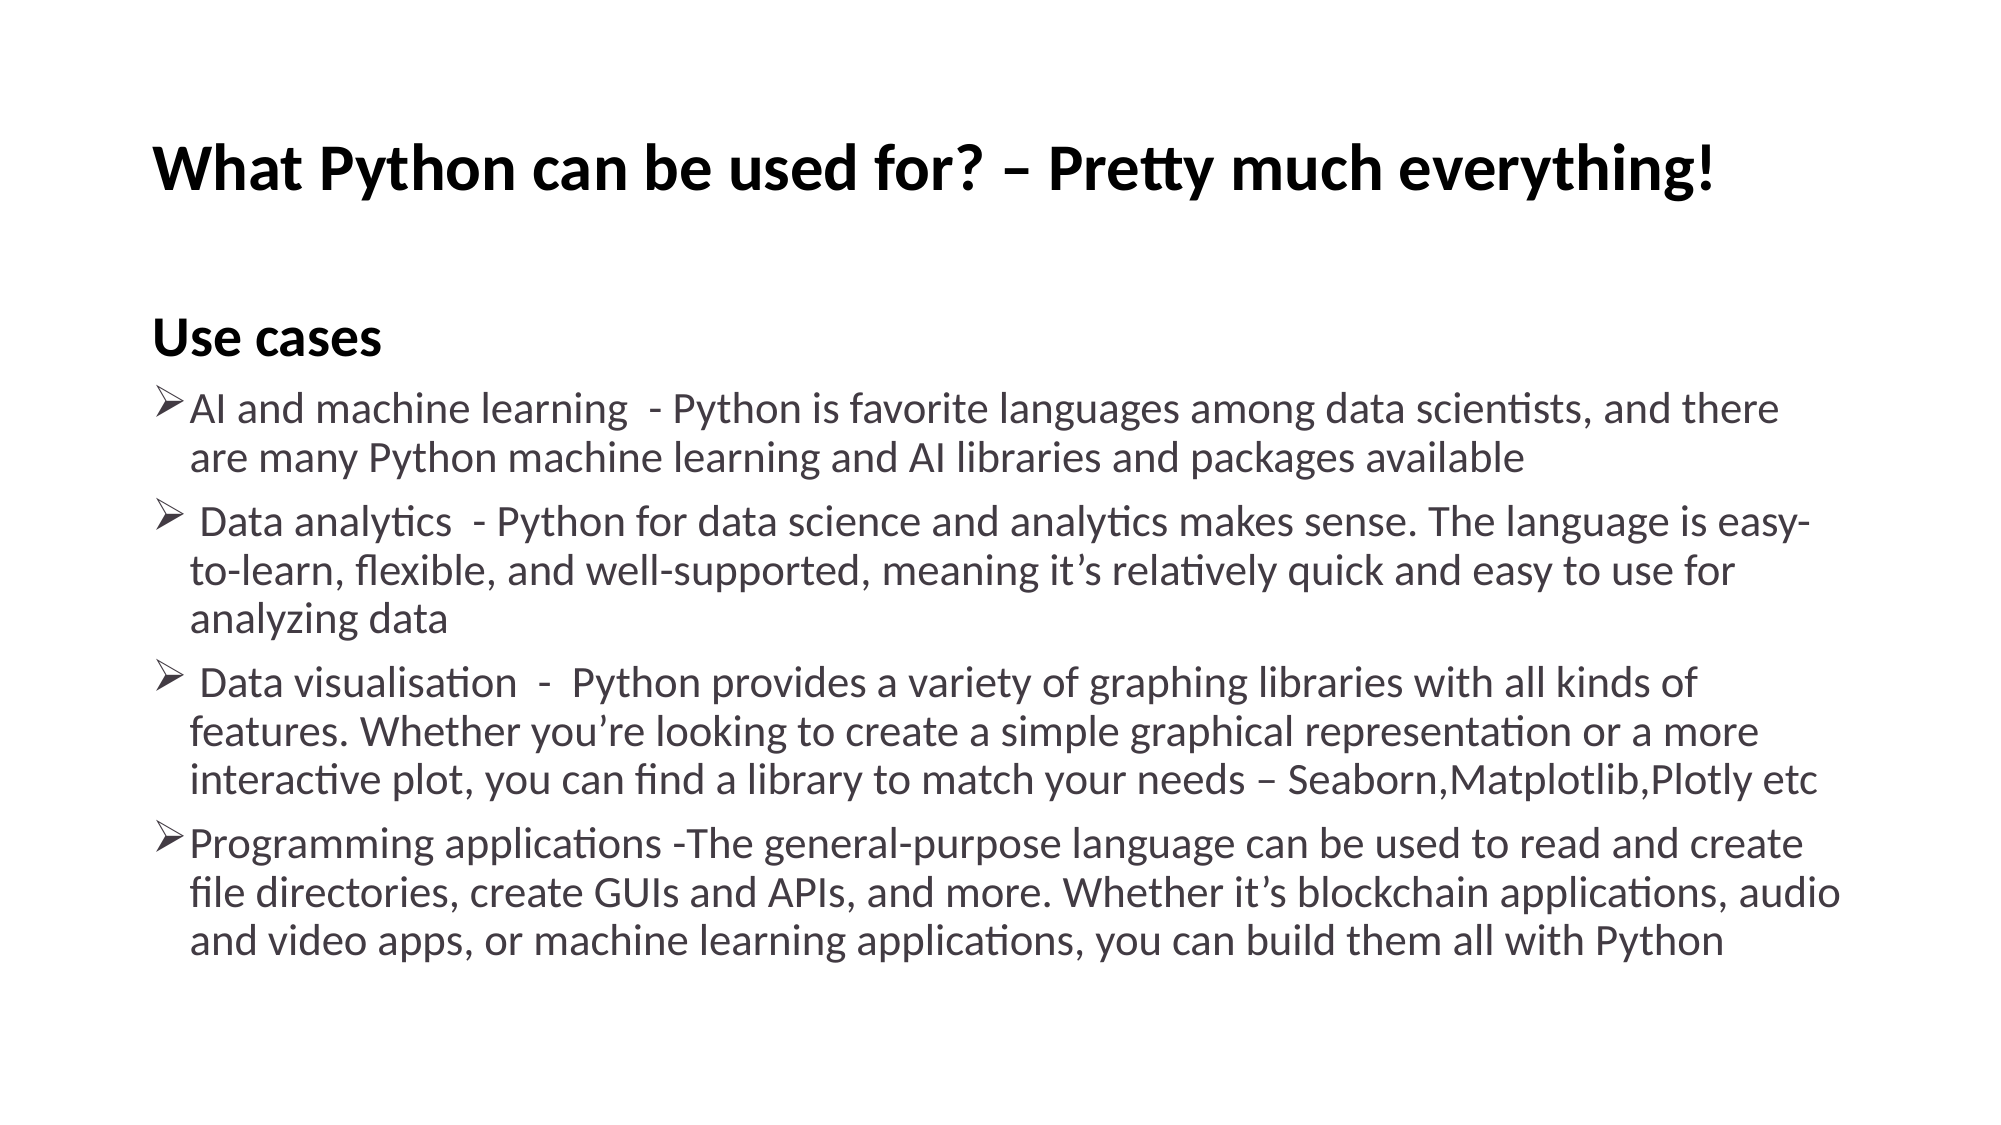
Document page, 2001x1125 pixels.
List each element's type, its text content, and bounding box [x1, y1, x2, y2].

title What Python can be used for? – Pretty much everything! [137, 59, 1863, 278]
list Use cases AI and machine learning - Python is favorite languages among data scientists, and there are many Python machine learning and AI libraries and packages available Data analytics - Python for data science and analytics makes sense. The language is easy-to-learn, flexible, and well-supported, meaning it’s relatively quick and easy to use for analyzing data Data visualisation - Python provides a variety of graphing libraries with all kinds of features. Whether you’re looking to create a simple graphical representation or a more interactive plot, you can find a library to match your needs – Seaborn,Matplotlib,Plotly etc Programming applications -The general-purpose language can be used to read and create file directories, create GUIs and APIs, and more. Whether it’s blockchain applications, audio and video apps, or machine learning applications, you can build them all with Python [137, 299, 1863, 1014]
